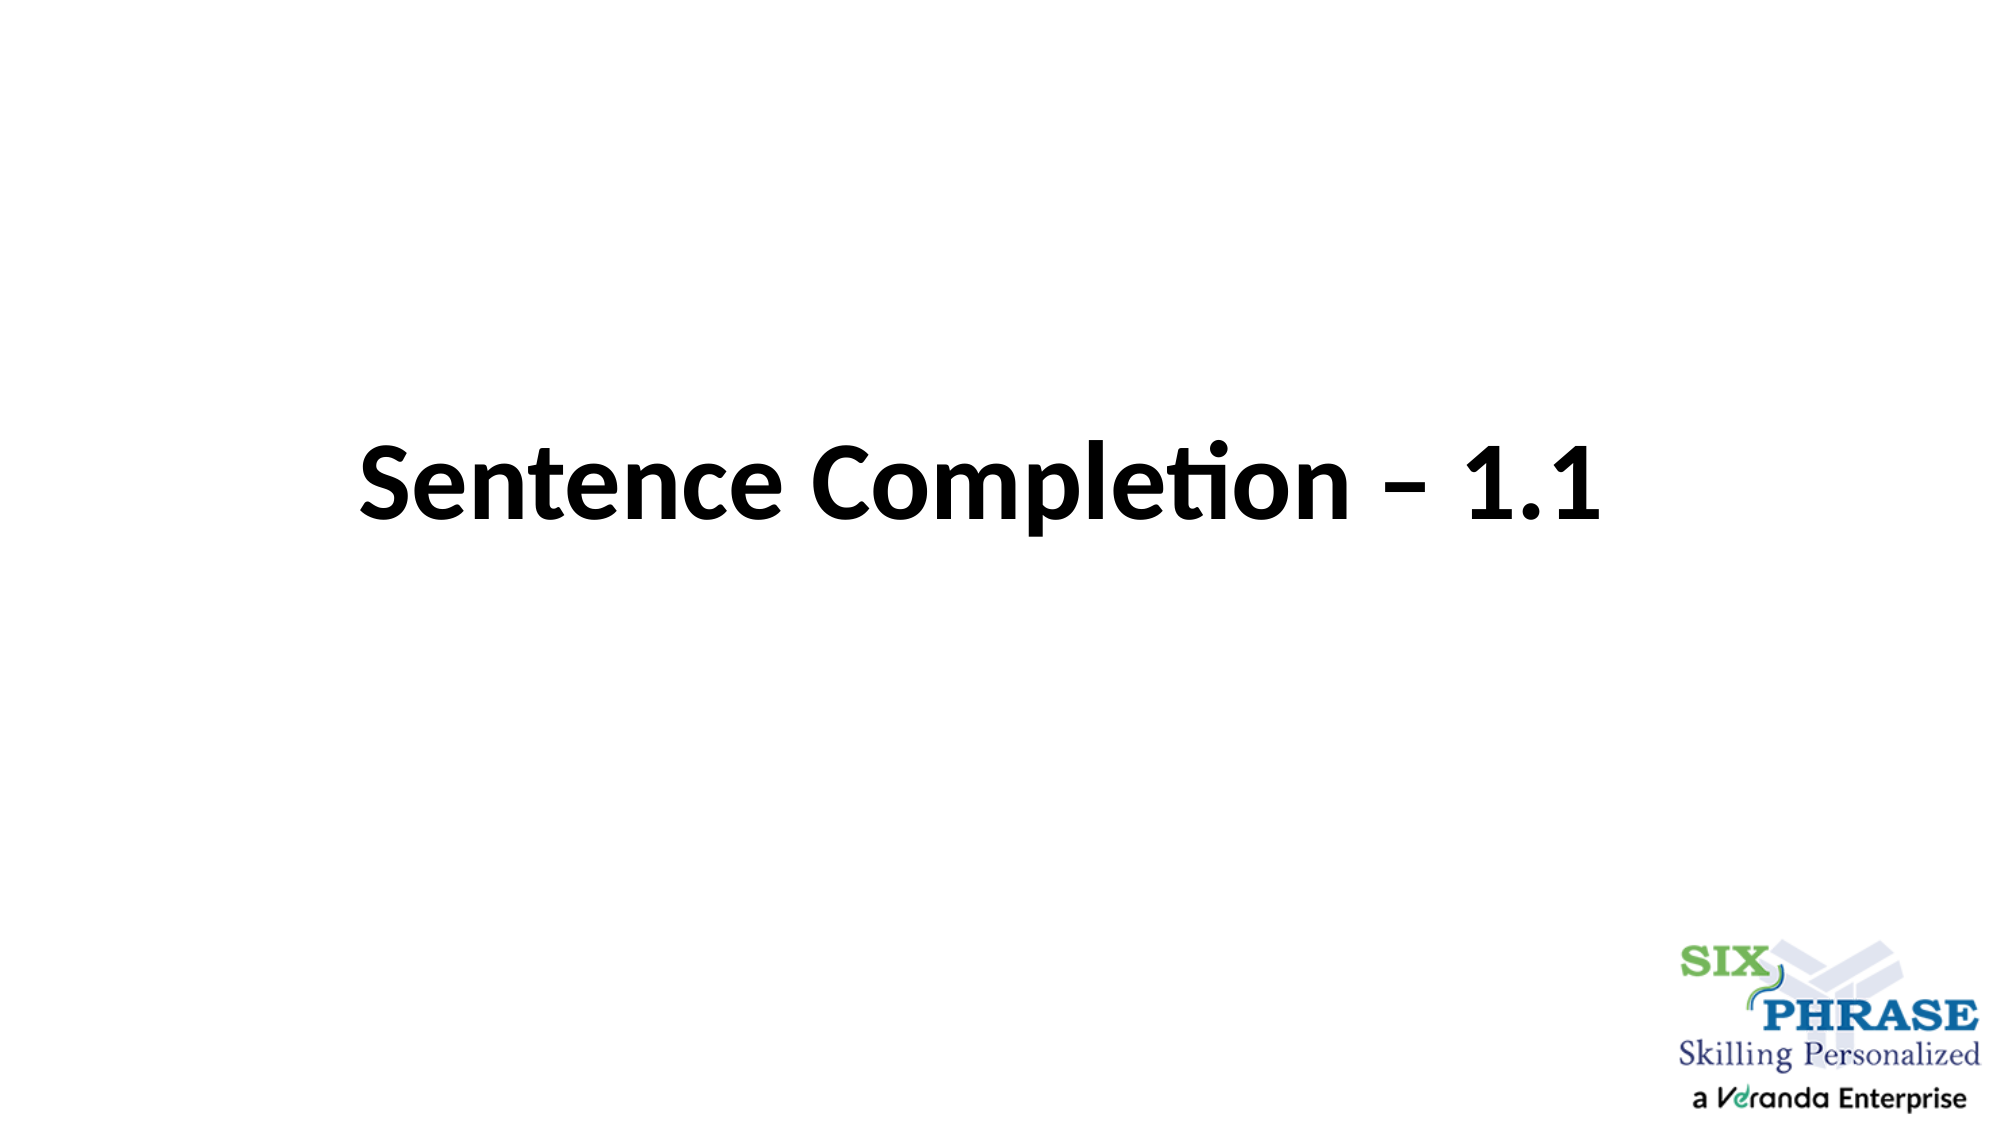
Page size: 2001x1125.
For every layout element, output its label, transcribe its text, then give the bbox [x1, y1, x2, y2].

text_box Sentence Completion – 1.1 [324, 399, 1638, 550]
picture [1662, 924, 2000, 1125]
